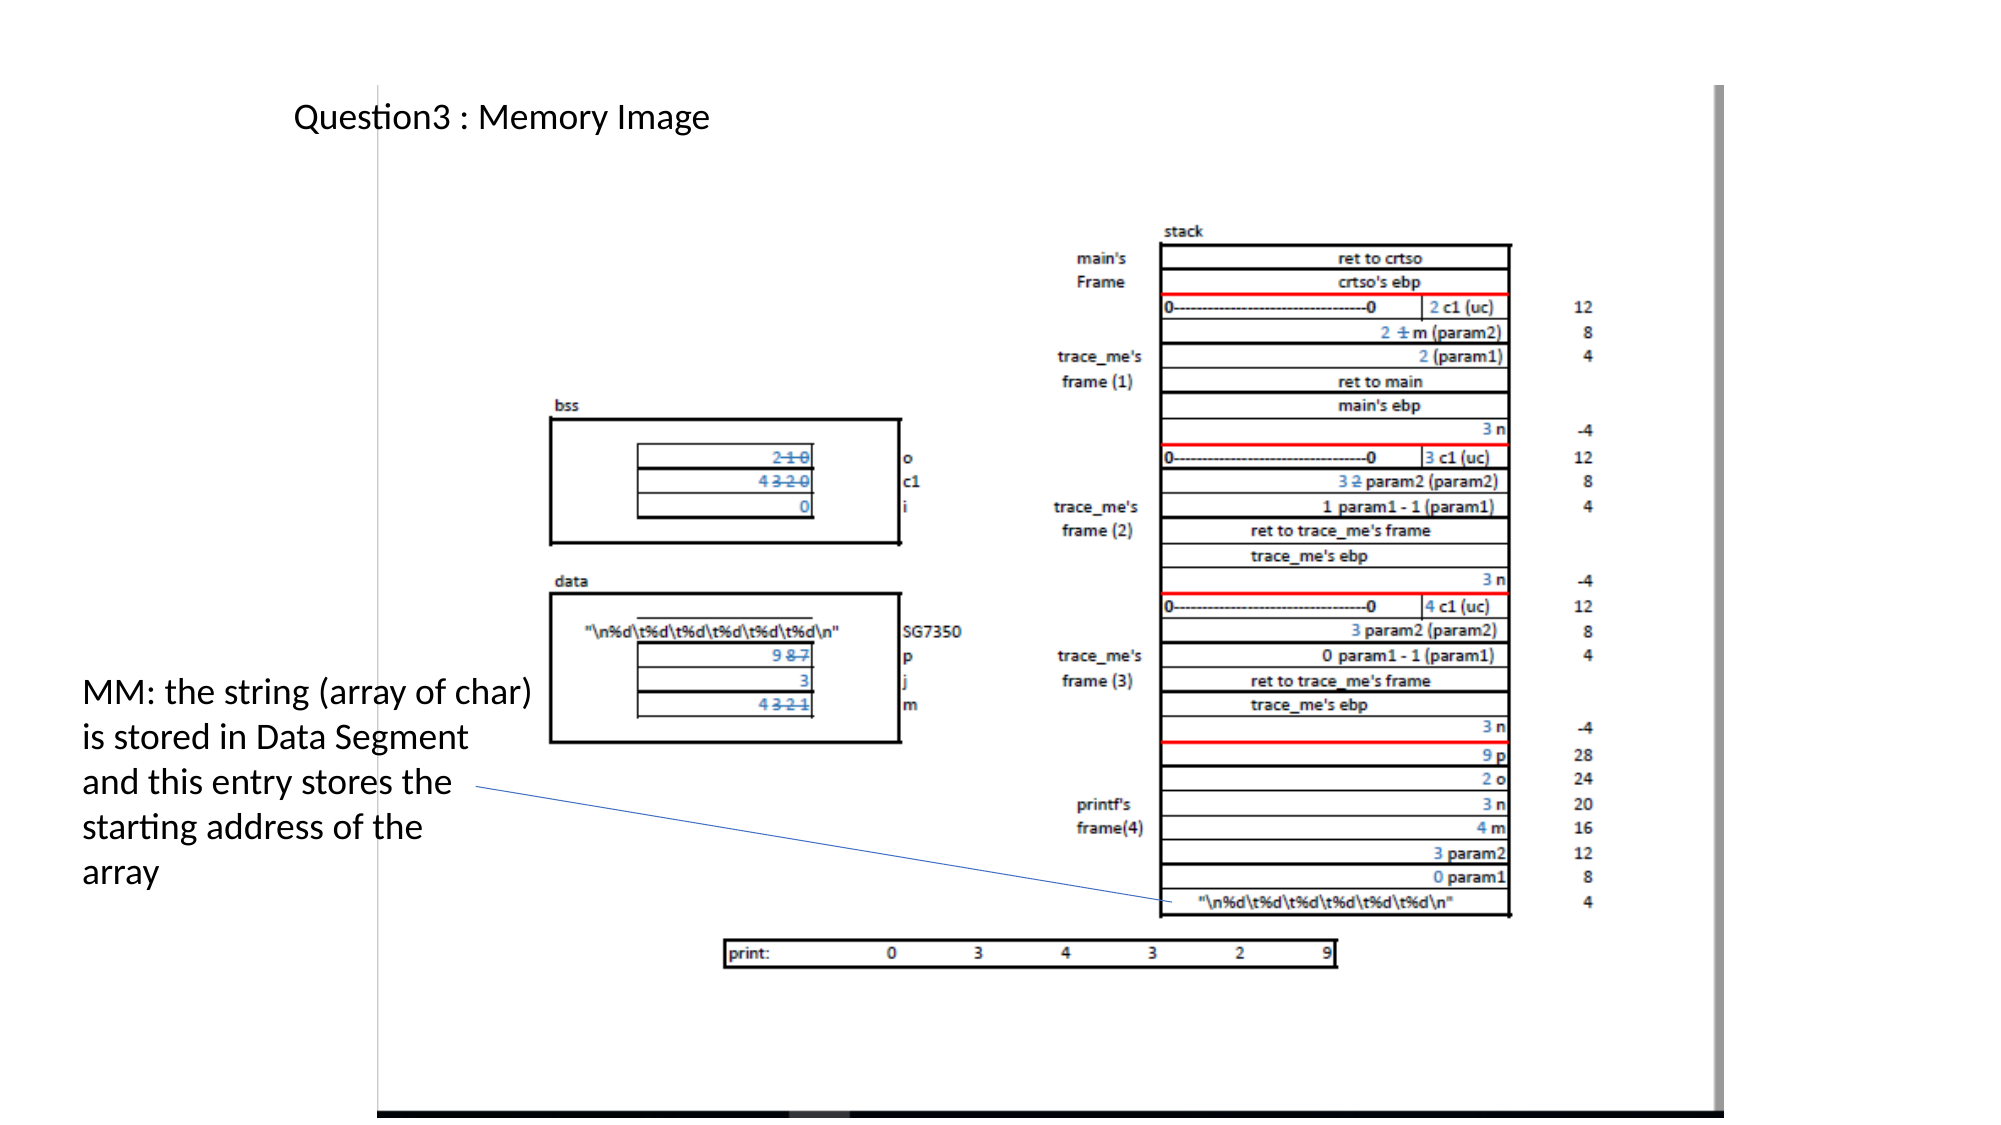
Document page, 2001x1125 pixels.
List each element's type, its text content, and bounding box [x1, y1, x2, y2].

picture [377, 85, 1724, 1118]
text_box Question3 : Memory Image [278, 85, 377, 145]
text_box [475, 786, 1173, 903]
text_box MM: the string (array of char) is stored in Data Segment and this entry stores the starting address of the array [67, 659, 377, 900]
